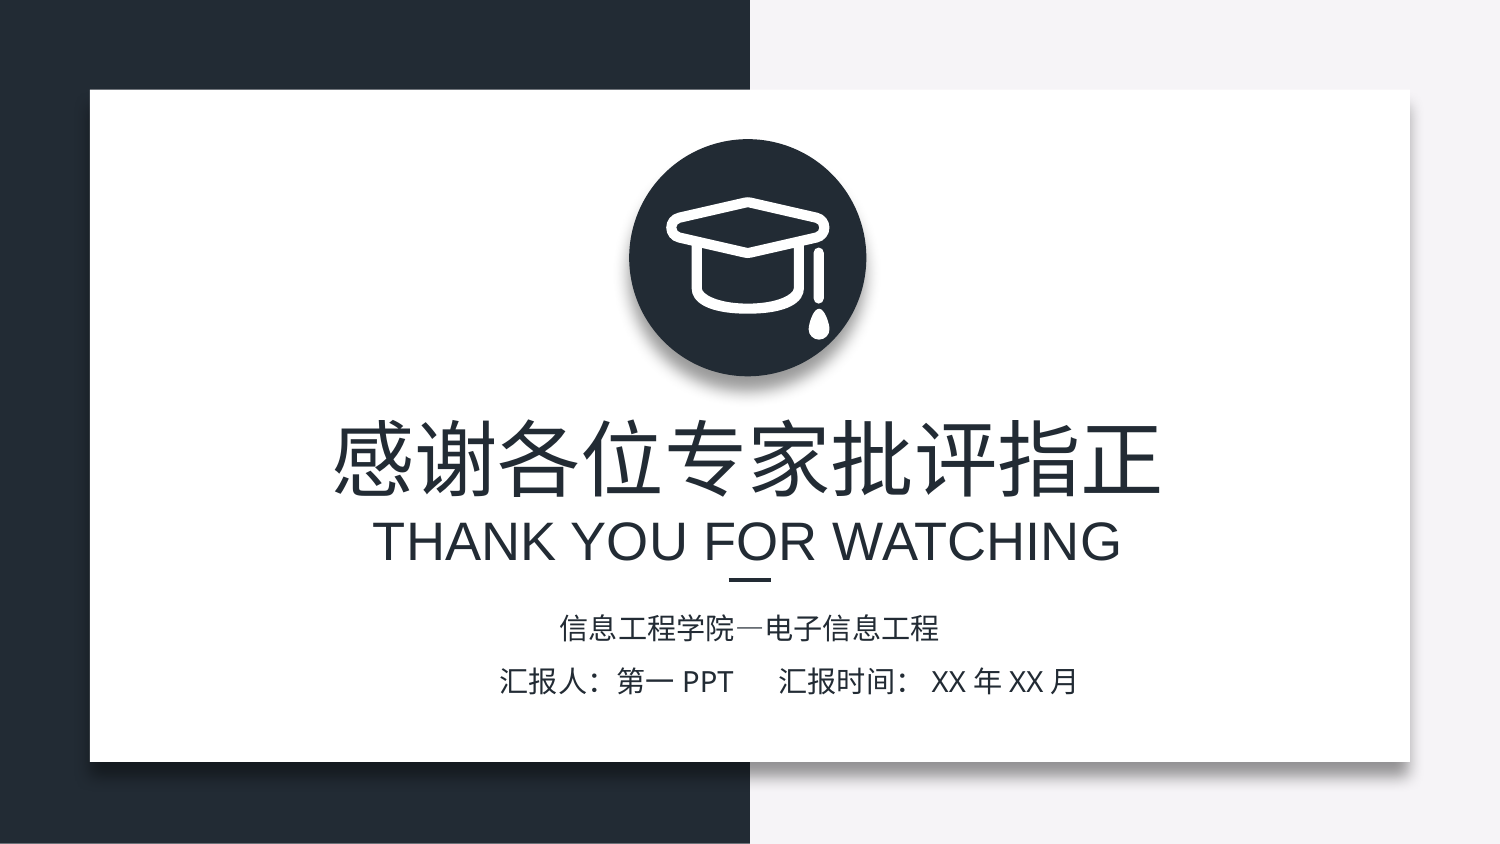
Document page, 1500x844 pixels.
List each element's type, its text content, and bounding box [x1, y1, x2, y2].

text_box 汇报人：第一PPT 汇报时间：XX年XX月 [484, 655, 1095, 706]
text_box [89, 89, 1411, 763]
text_box 感谢各位专家批评指正 [316, 400, 1179, 515]
text_box THANK YOU FOR WATCHING [357, 499, 1139, 579]
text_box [629, 139, 867, 377]
text_box 信息工程学院—电子信息工程 [544, 602, 955, 653]
